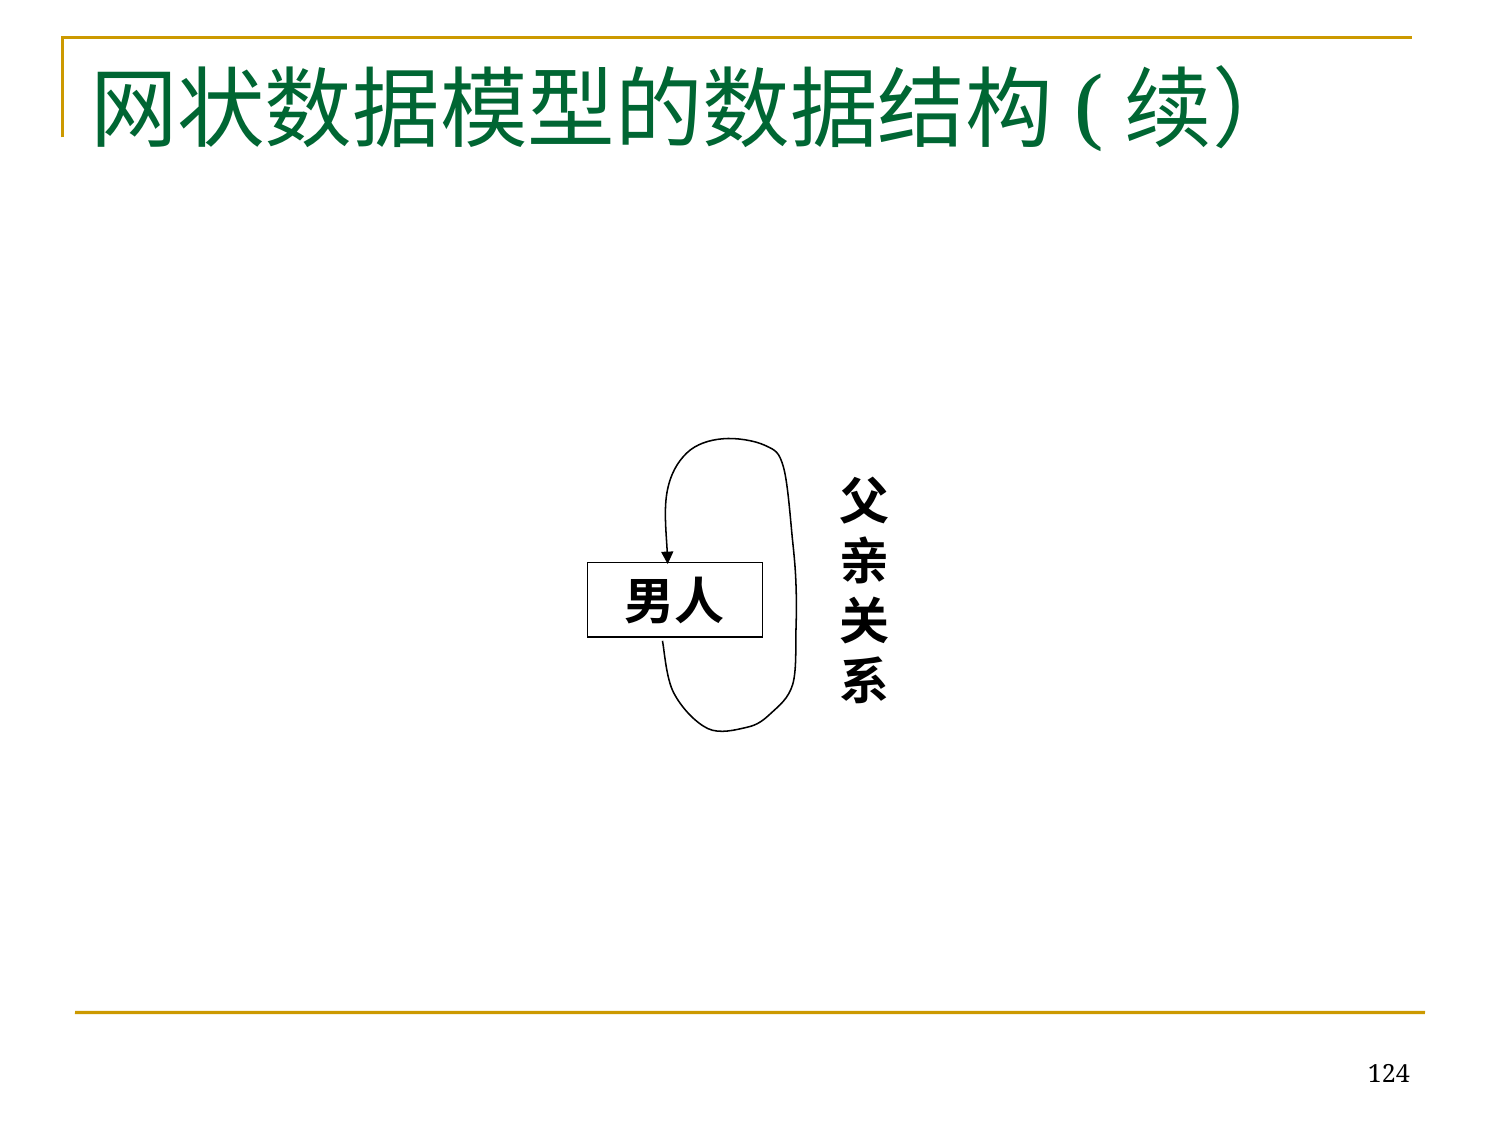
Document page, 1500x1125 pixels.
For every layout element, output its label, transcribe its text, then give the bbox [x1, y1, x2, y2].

title 网状数据模型的数据结构(续） [75, 45, 1425, 233]
slide_number 124 [1074, 1023, 1426, 1100]
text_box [587, 437, 901, 735]
